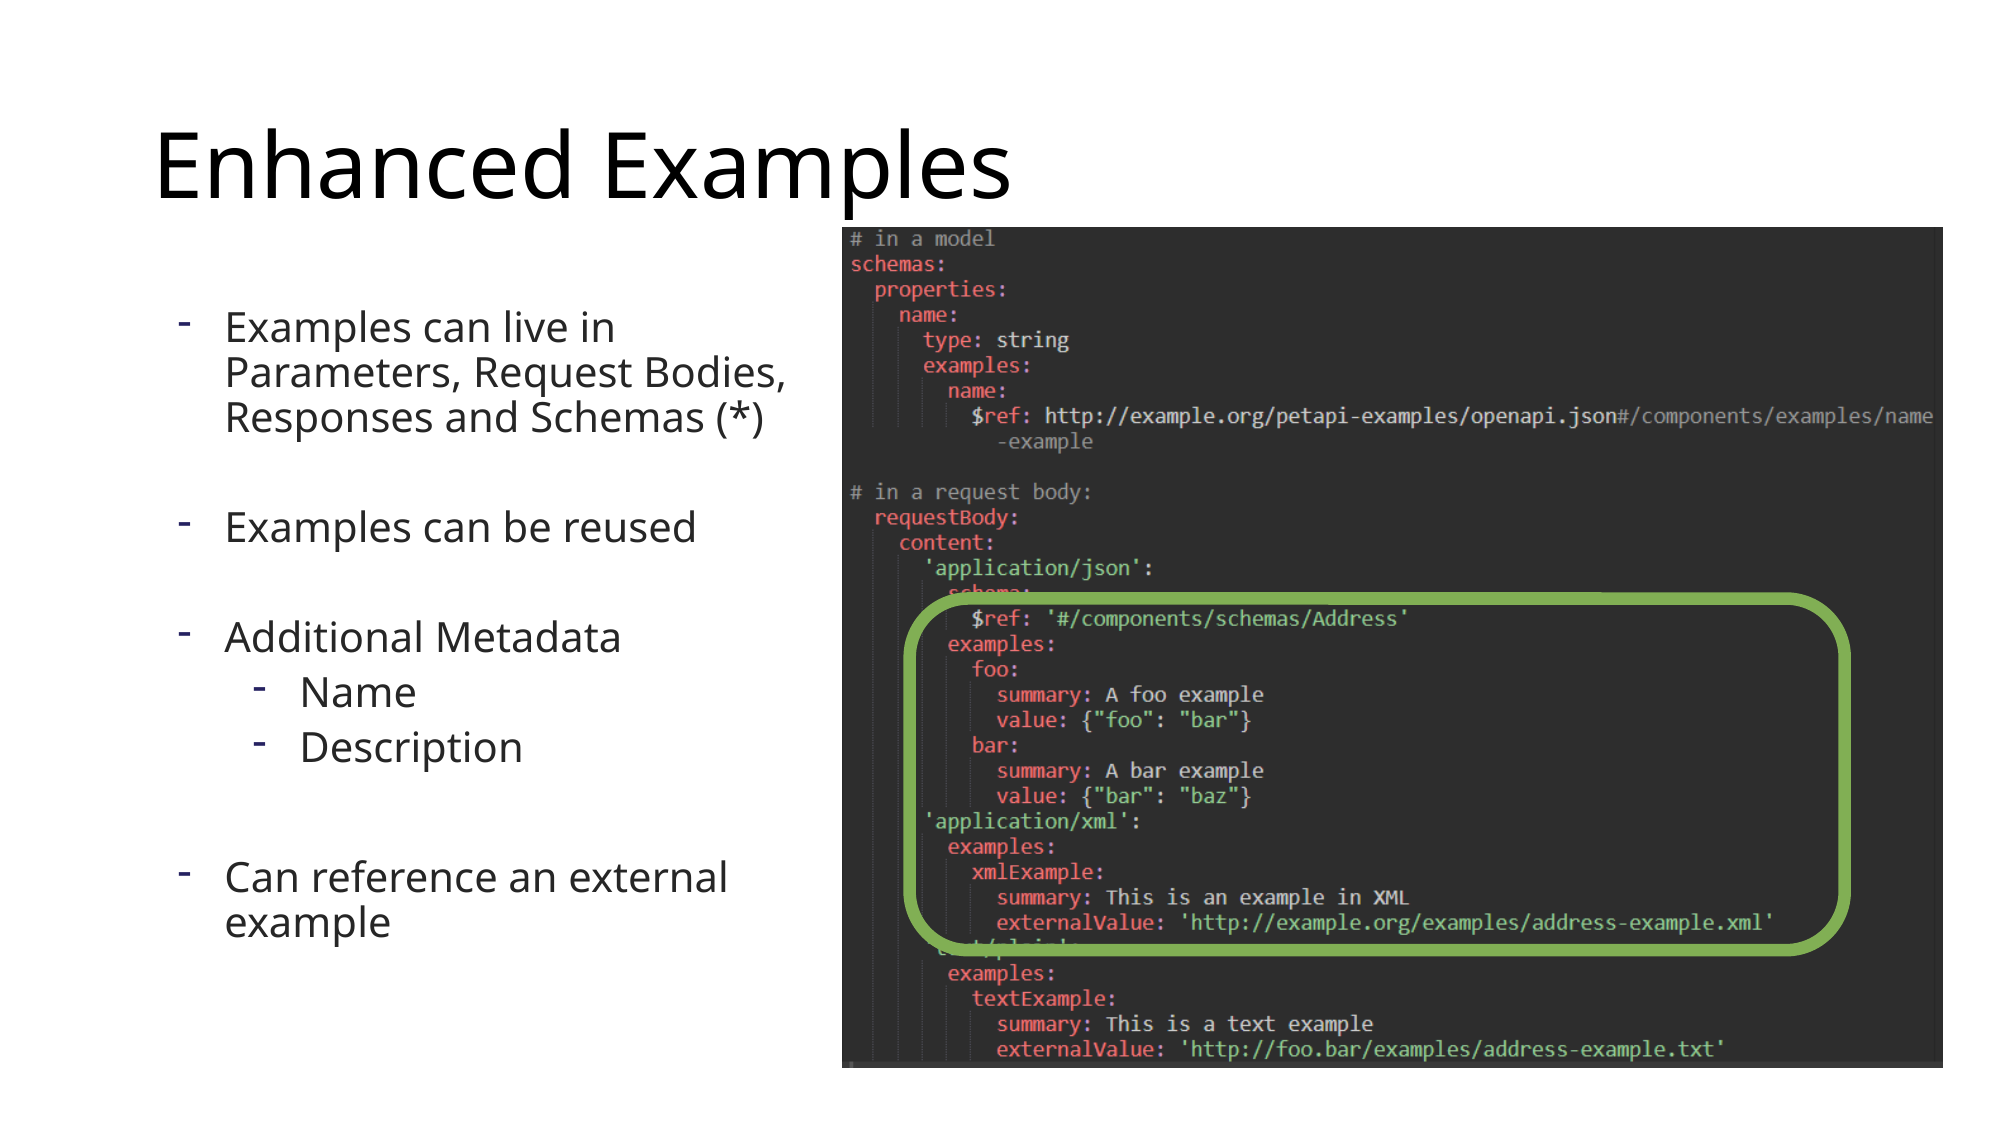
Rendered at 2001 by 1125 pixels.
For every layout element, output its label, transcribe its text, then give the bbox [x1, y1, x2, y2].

picture [842, 227, 1943, 1068]
title Enhanced Examples [137, 59, 1863, 278]
list Examples can live in Parameters, Request Bodies, Responses and Schemas (*) Examples can be reused Additional Metadata Name Description Can reference an external example [137, 299, 837, 1014]
